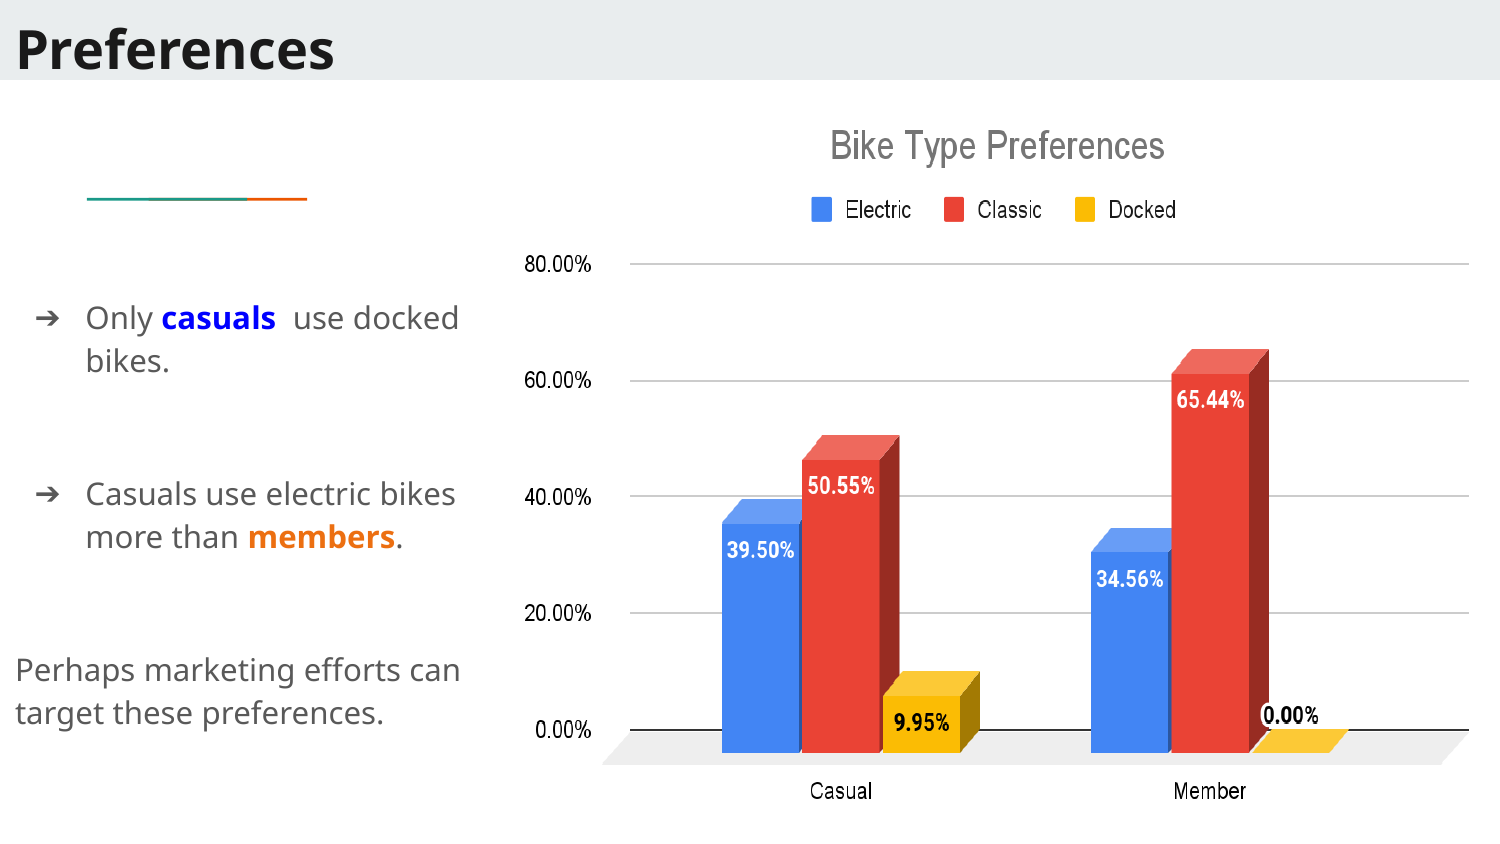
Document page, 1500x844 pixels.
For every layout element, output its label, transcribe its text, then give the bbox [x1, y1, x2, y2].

list Only casuals use docked bikes. Casuals use electric bikes more than members. Perhaps marketing efforts can target these preferences. [0, 277, 481, 807]
picture [493, 83, 1500, 844]
title Preferences [0, 0, 542, 100]
